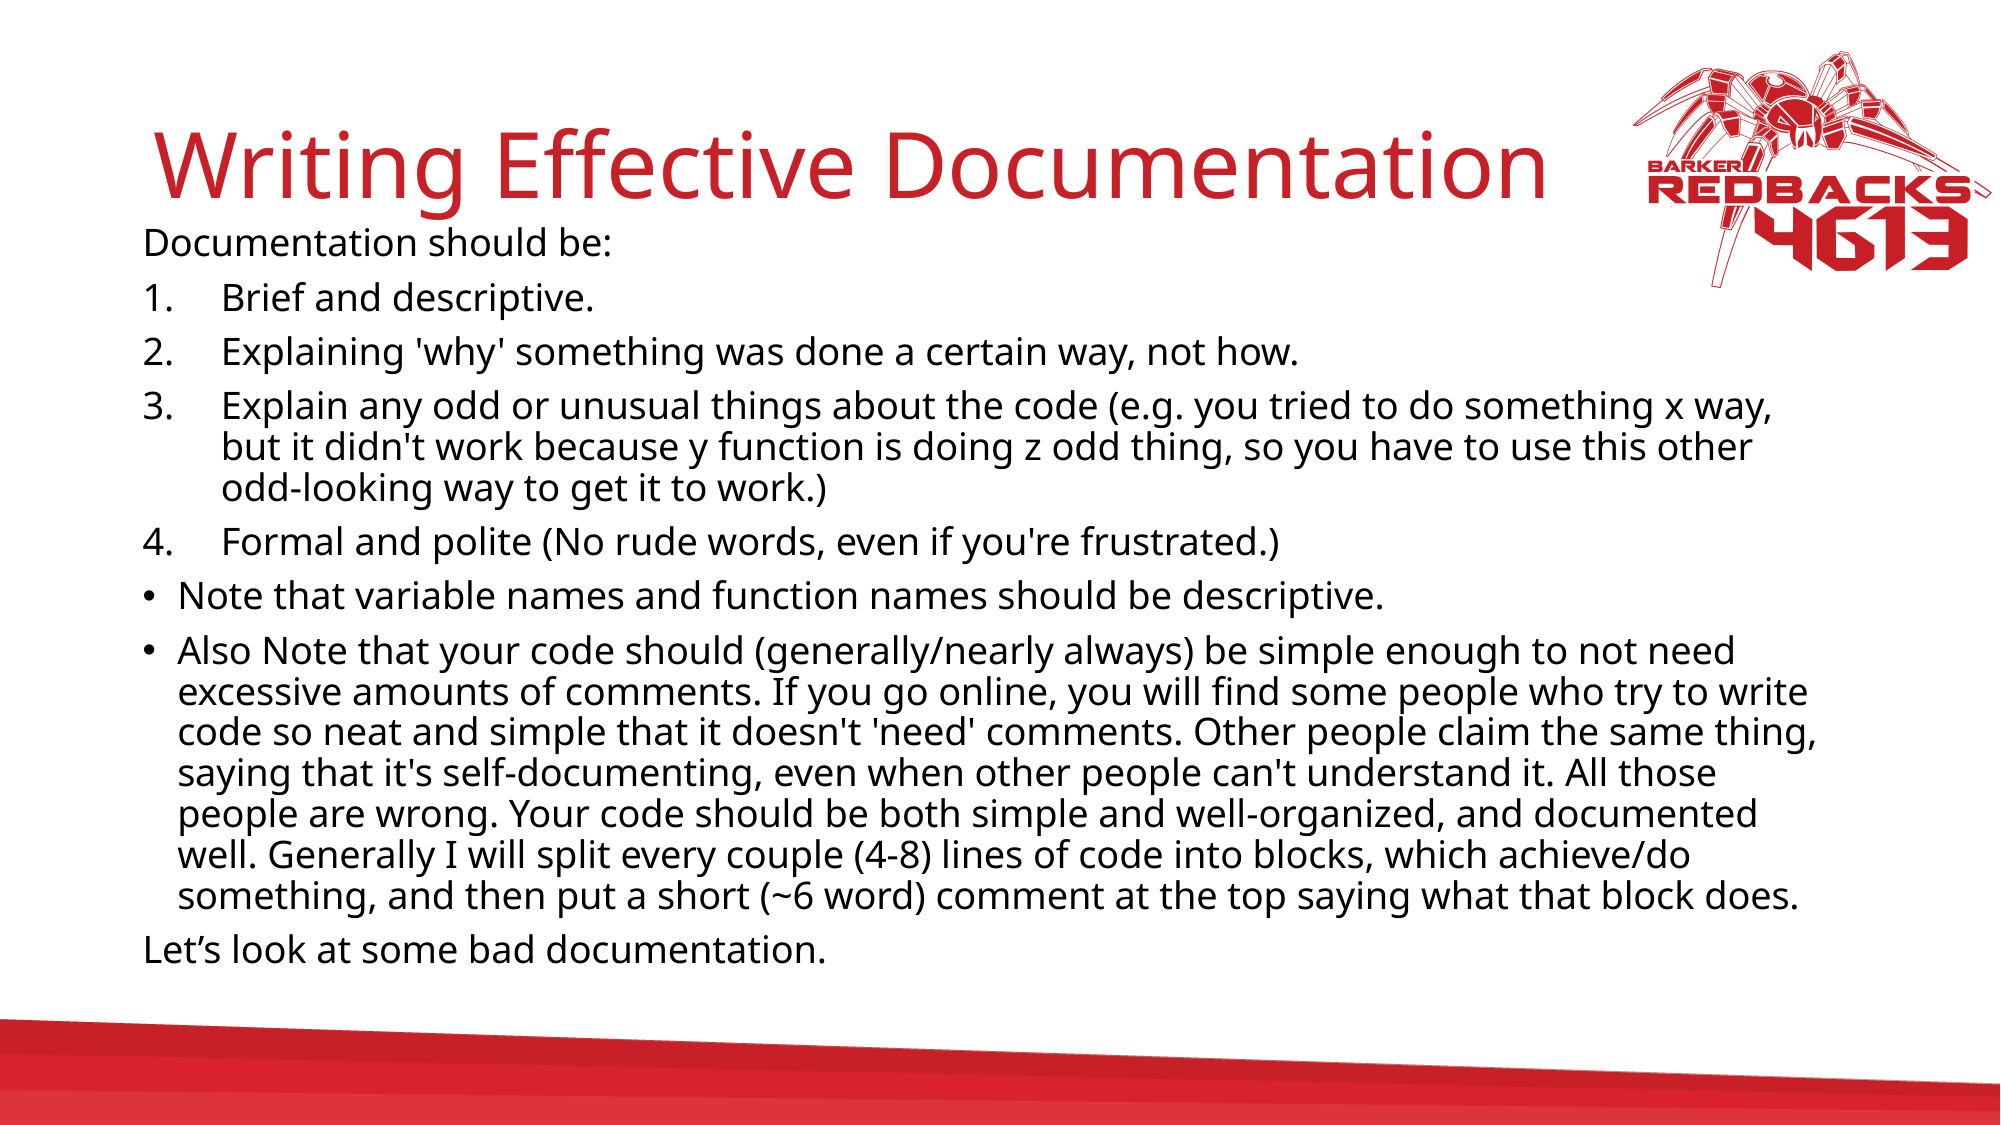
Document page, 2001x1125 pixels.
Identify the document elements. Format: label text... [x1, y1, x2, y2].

title Writing Effective Documentation [138, 59, 1620, 216]
picture [1633, 51, 1992, 288]
list Documentation should be: Brief and descriptive. Explaining 'why' something was done a certain way, not how. Explain any odd or unusual things about the code (e.g. you tried to do something x way, but it didn't work because y function is doing z odd thing, so you have to use this other odd-looking way to get it to work.) Formal and polite (No rude words, even if you're frustrated.) Note that variable names and function names should be descriptive. Also Note that your code should (generally/nearly always) be simple enough to not need excessive amounts of comments. If you go online, you will find some people who try to write code so neat and simple that it doesn't 'need' comments. Other people claim the same thing, saying that it's self-documenting, even when other people can't understand it. All those people are wrong. Your code should be both simple and well-organized, and documented well. Generally I will split every couple (4-8) lines of code into blocks, which achieve/do something, and then put a short (~6 word) comment at the top saying what that block does. Let’s look at some bad documentation. [127, 216, 1853, 1000]
picture [0, 1019, 2000, 1125]
